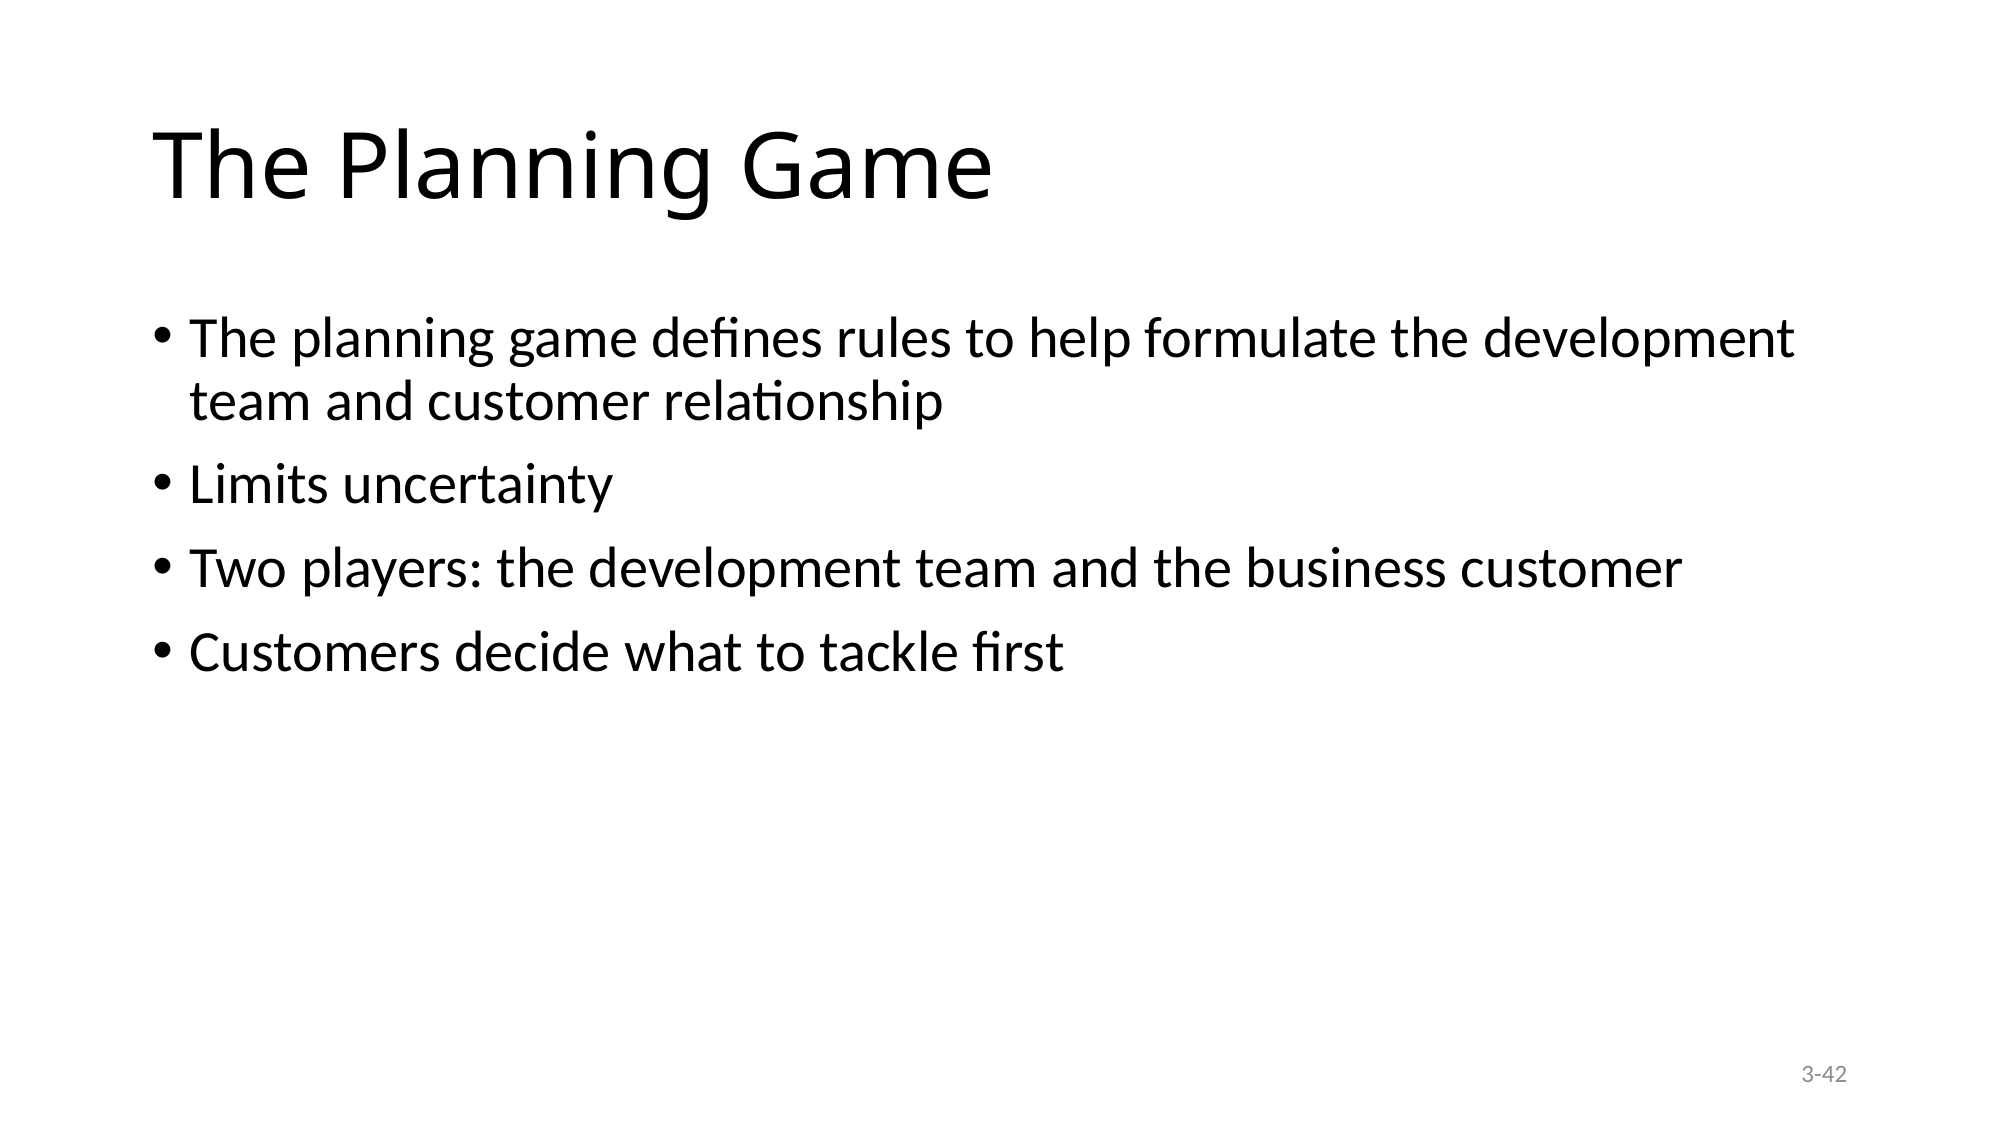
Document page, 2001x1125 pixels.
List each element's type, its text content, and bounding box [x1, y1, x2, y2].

slide_number 3-42 [1412, 1042, 1863, 1103]
title The Planning Game [137, 59, 1863, 278]
list The planning game defines rules to help formulate the development team and customer relationship Limits uncertainty Two players: the development team and the business customer Customers decide what to tackle first [137, 299, 1863, 1014]
